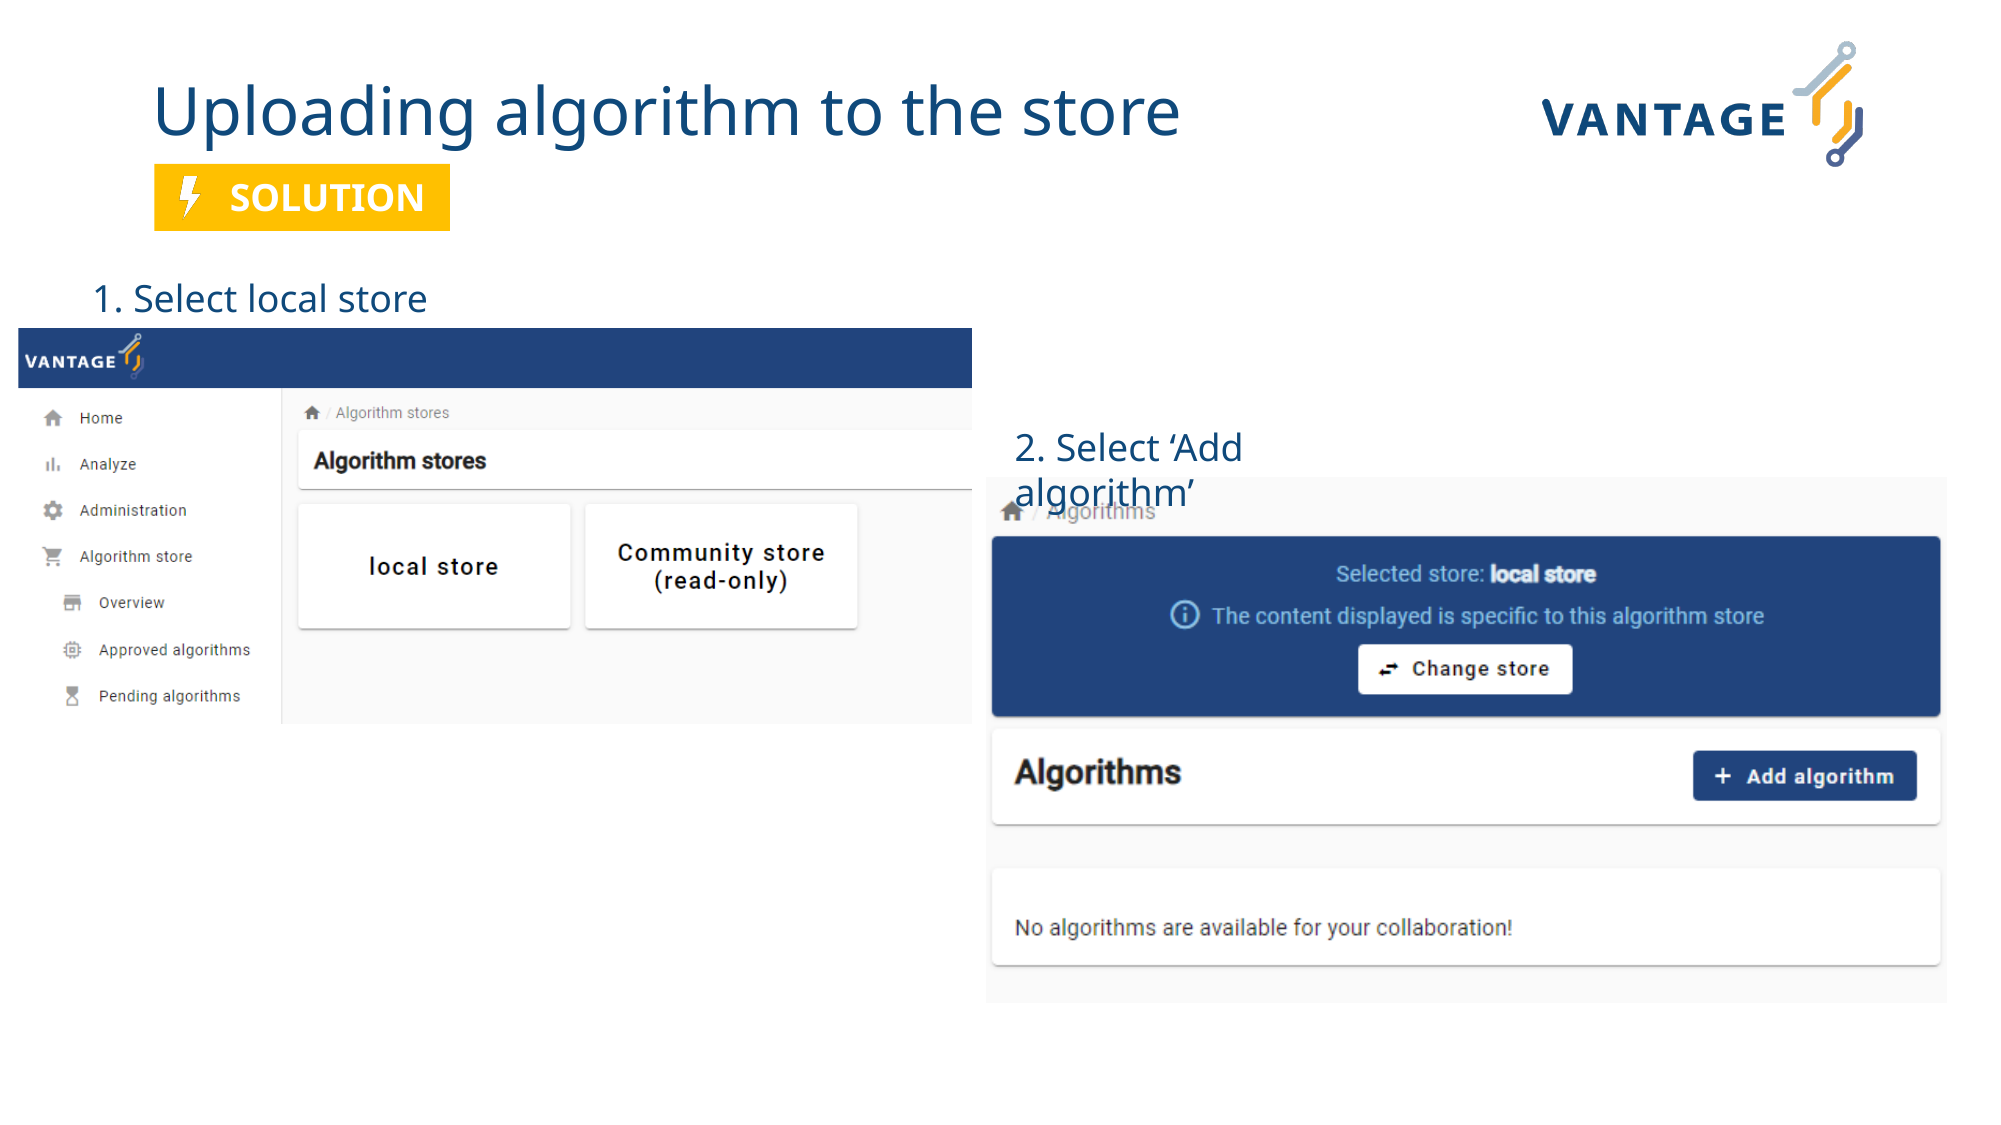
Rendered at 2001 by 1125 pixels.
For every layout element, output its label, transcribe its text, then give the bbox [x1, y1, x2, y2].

picture [18, 328, 972, 724]
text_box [154, 163, 467, 231]
text_box 2. Select ‘Add algorithm’ [999, 417, 1425, 477]
title Uploading algorithm to the store [137, 80, 1480, 148]
text_box 1. Select local store [77, 267, 502, 328]
picture [986, 477, 1947, 1003]
picture [1542, 41, 1863, 167]
